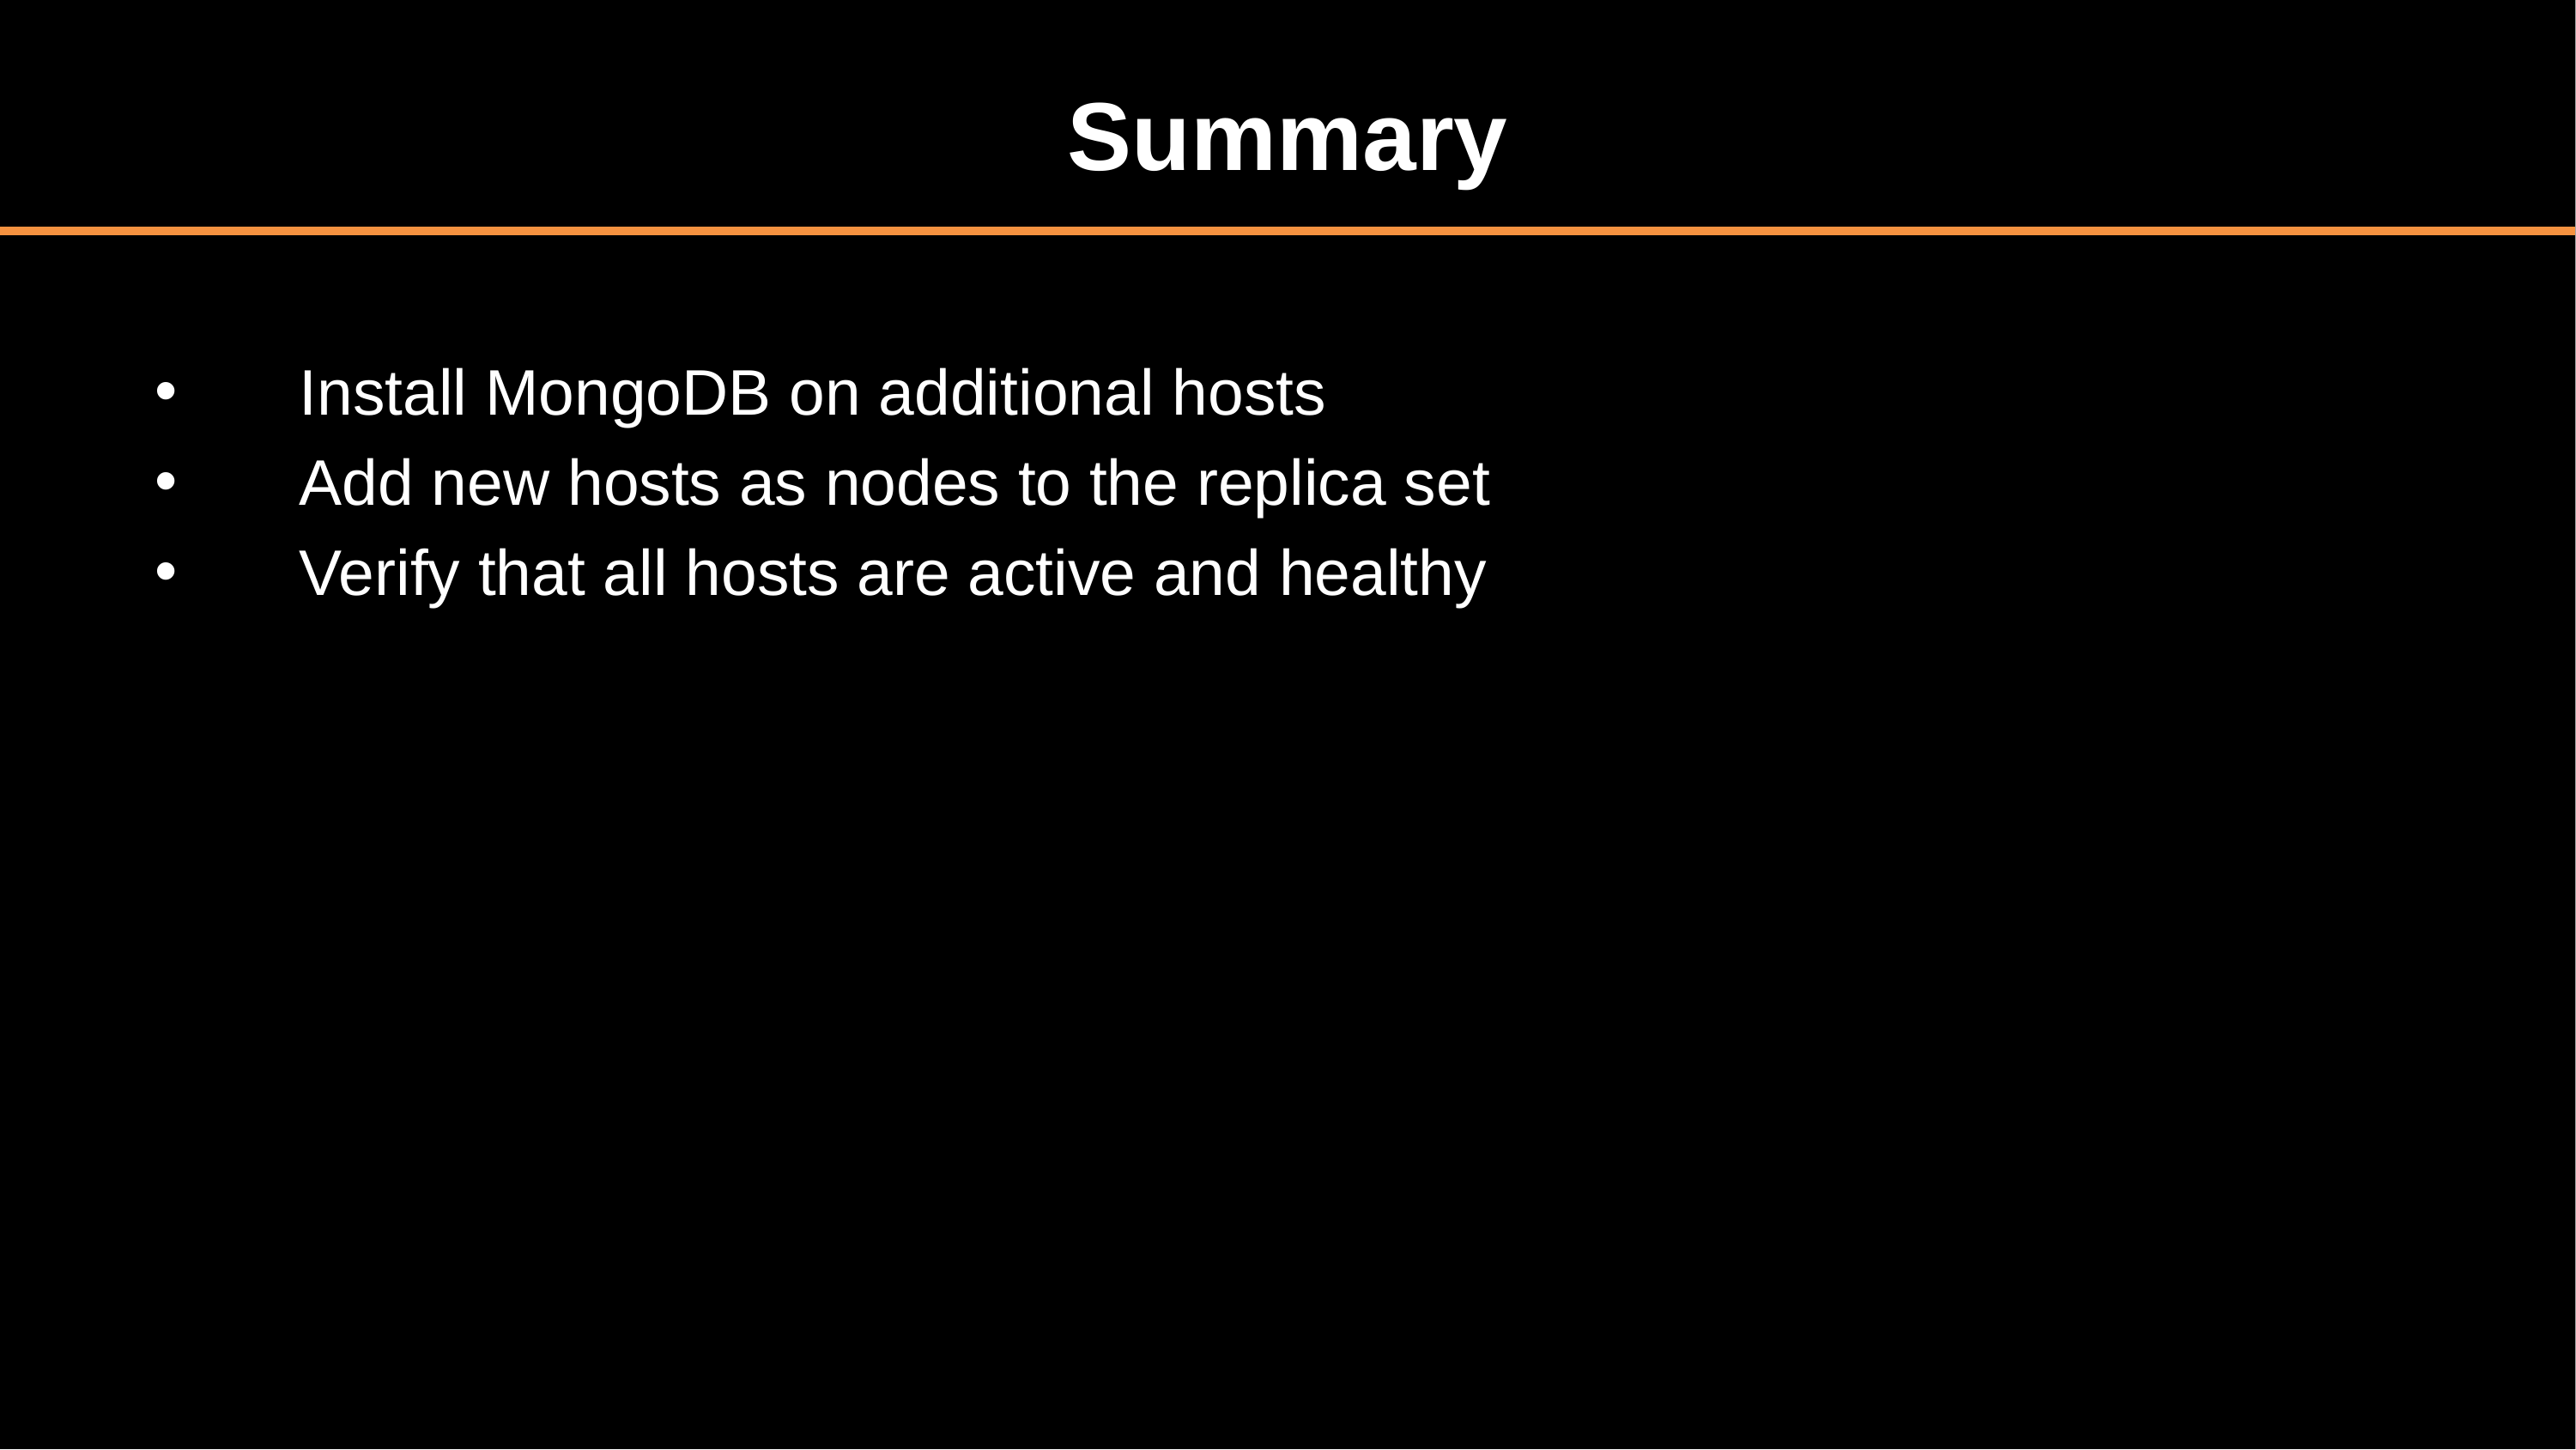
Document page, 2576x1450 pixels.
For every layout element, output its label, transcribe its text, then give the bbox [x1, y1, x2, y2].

list Install MongoDB on additional hosts Add new hosts as nodes to the replica set Verify that all hosts are active and healthy [129, 337, 2447, 1353]
title Summary [215, 59, 2361, 204]
